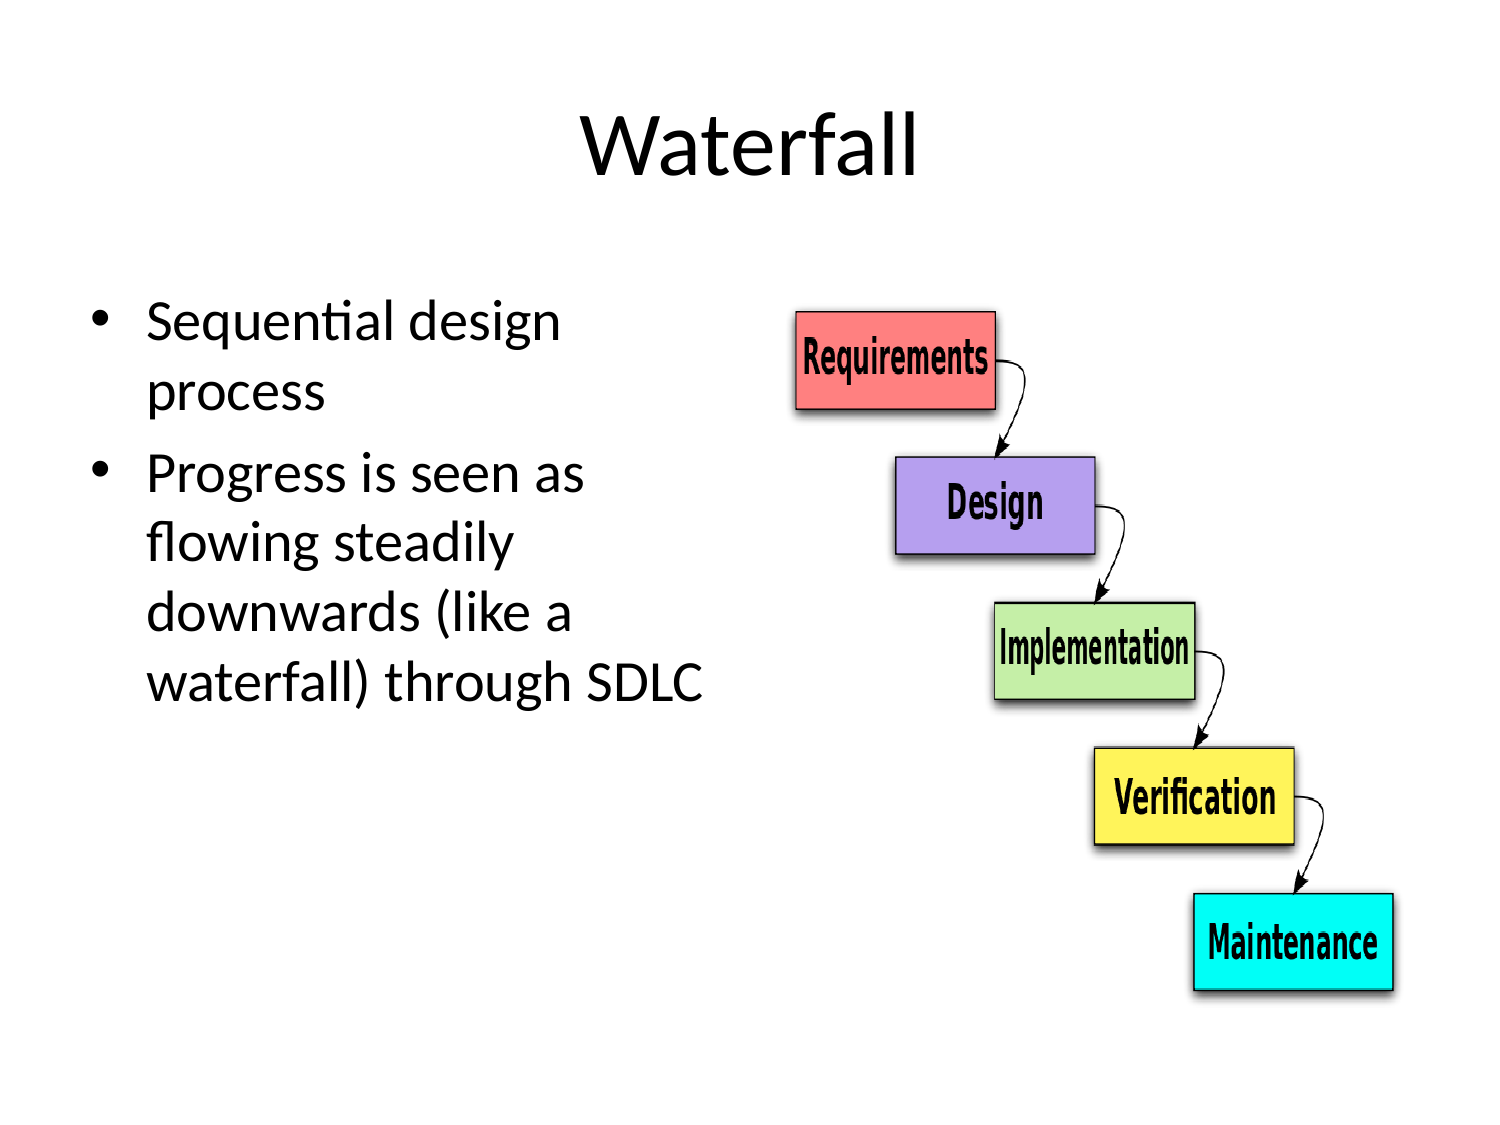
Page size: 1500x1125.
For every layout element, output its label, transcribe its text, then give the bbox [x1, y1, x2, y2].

title Waterfall [75, 45, 1425, 233]
list Sequential design process Progress is seen as flowing steadily downwards (like a waterfall) through SDLC [75, 274, 738, 1049]
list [762, 287, 1426, 1013]
